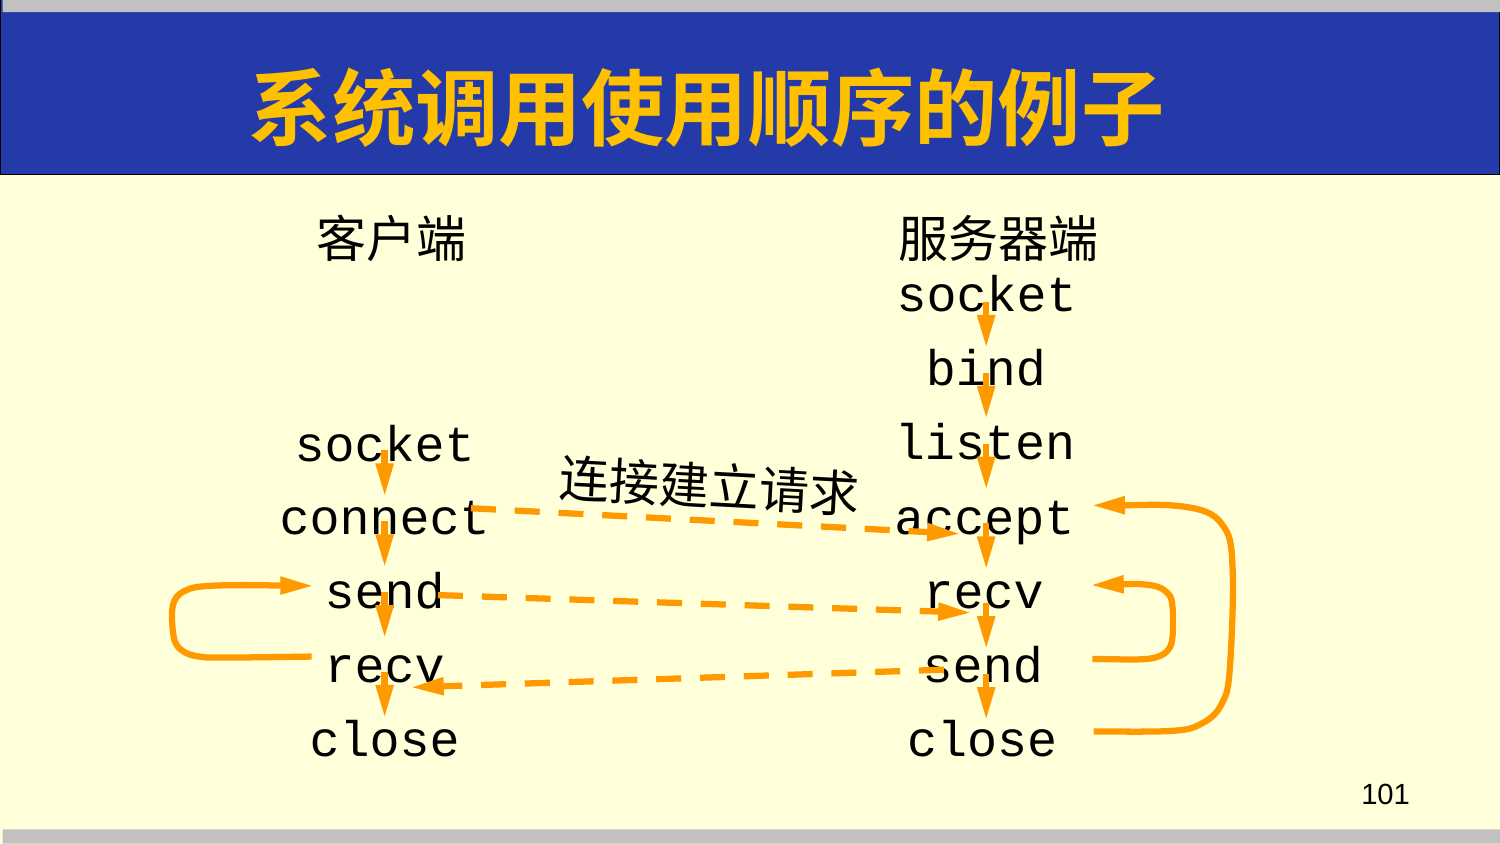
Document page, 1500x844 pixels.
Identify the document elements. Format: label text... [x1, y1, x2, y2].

text_box 客户端 [301, 200, 482, 276]
text_box accept [879, 476, 1090, 552]
text_box [980, 443, 993, 489]
text_box recv [309, 626, 460, 699]
text_box [171, 579, 312, 658]
text_box [378, 521, 391, 566]
text_box send [907, 625, 1058, 699]
text_box [980, 301, 993, 347]
text_box send [309, 553, 460, 626]
text_box [378, 671, 391, 717]
text_box [980, 603, 993, 648]
text_box [948, 605, 970, 619]
text_box bind [910, 328, 1061, 402]
text_box [980, 372, 993, 418]
slide_number 101 [1074, 768, 1426, 828]
text_box [980, 673, 993, 719]
text_box [1093, 499, 1234, 732]
text_box 服务器端 [883, 200, 1114, 276]
text_box [378, 450, 391, 495]
text_box [980, 523, 993, 568]
text_box [937, 526, 959, 539]
text_box [412, 680, 434, 693]
text_box recv [908, 550, 1059, 626]
text_box connect [264, 477, 505, 553]
text_box socket [881, 254, 1092, 329]
title 系统调用使用顺序的例子 [40, 23, 1392, 164]
text_box [378, 592, 391, 637]
text_box close [294, 699, 475, 775]
text_box socket [279, 403, 490, 477]
text_box 连接建立请求 [543, 438, 877, 532]
text_box close [891, 699, 1073, 775]
text_box listen [879, 402, 1091, 478]
